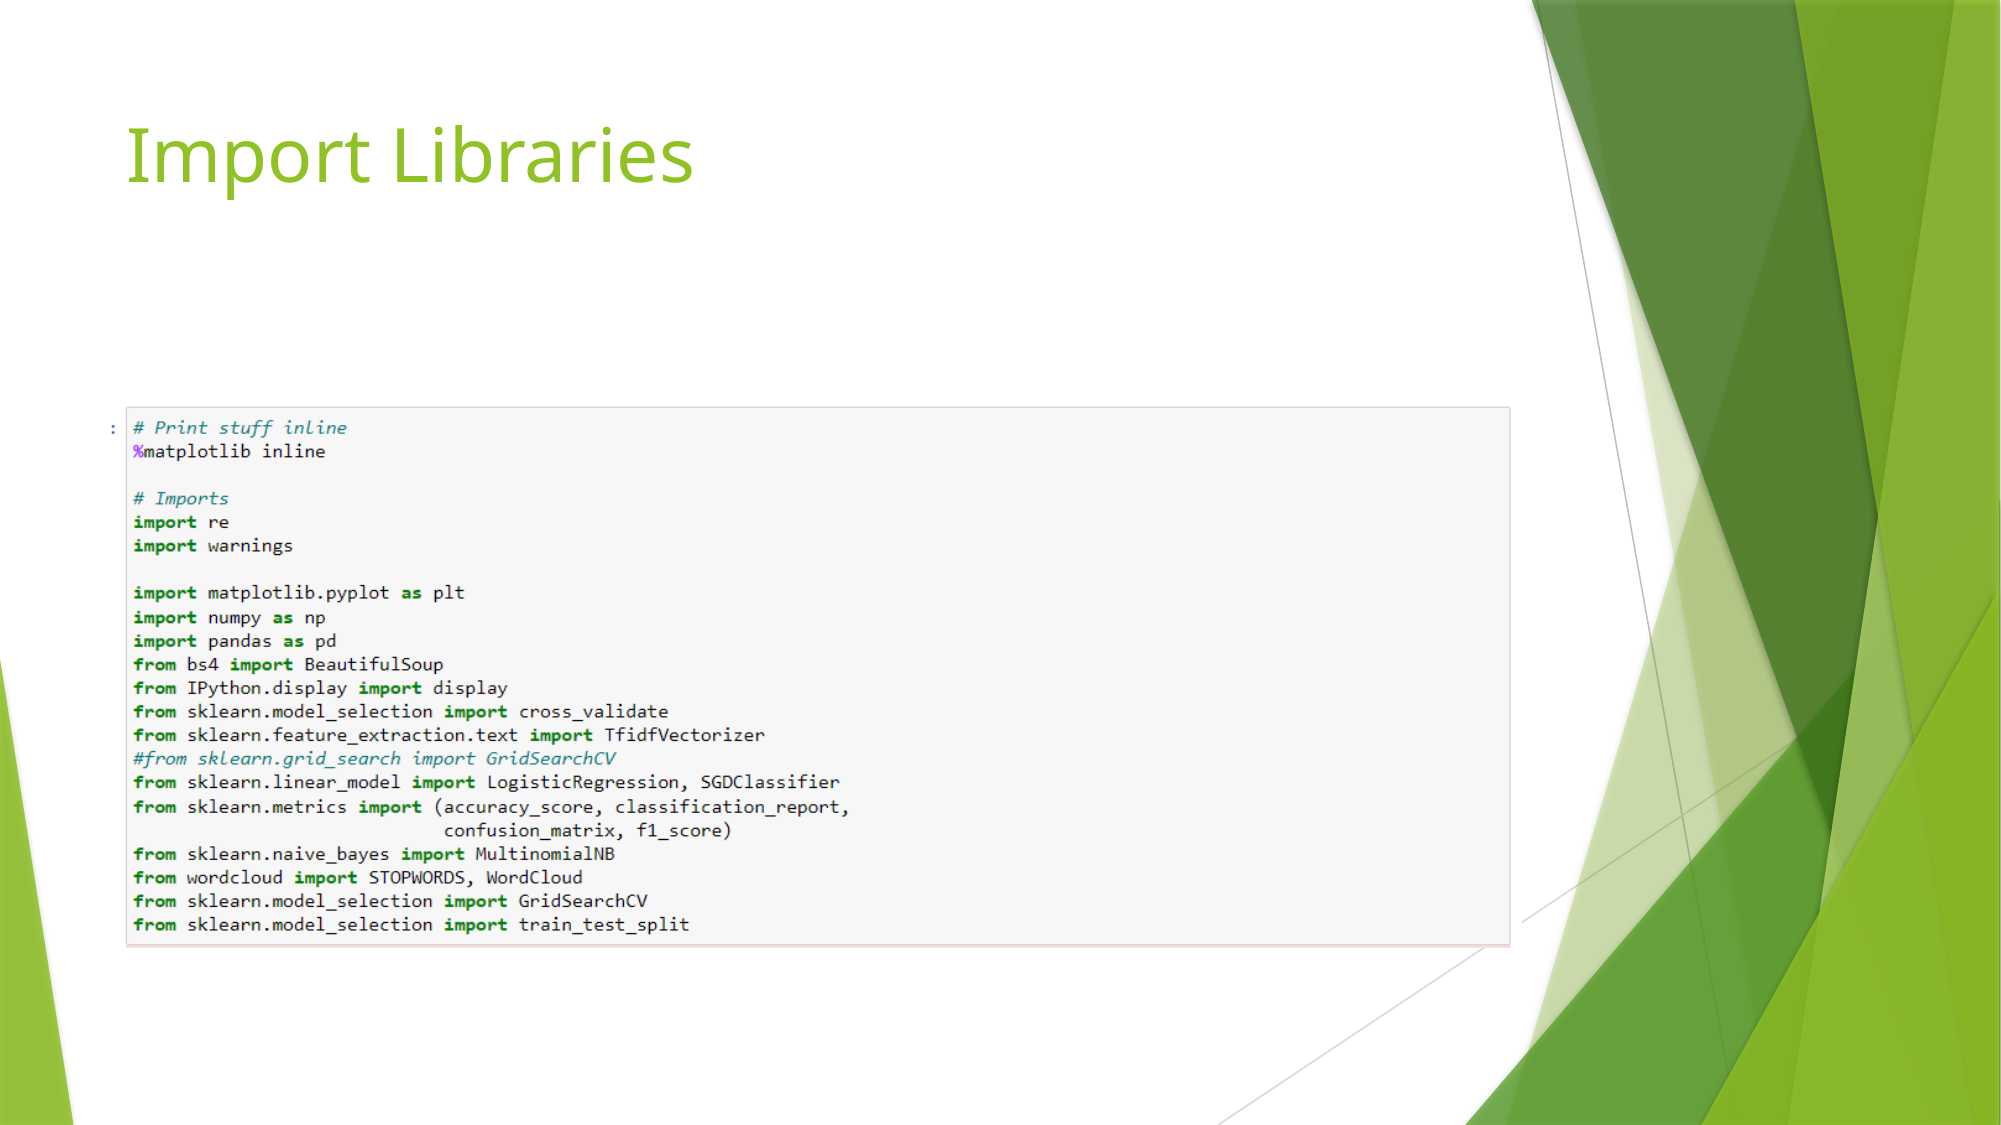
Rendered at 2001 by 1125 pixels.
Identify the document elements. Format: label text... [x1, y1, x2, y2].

title Import Libraries [111, 99, 1522, 317]
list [110, 397, 1522, 948]
